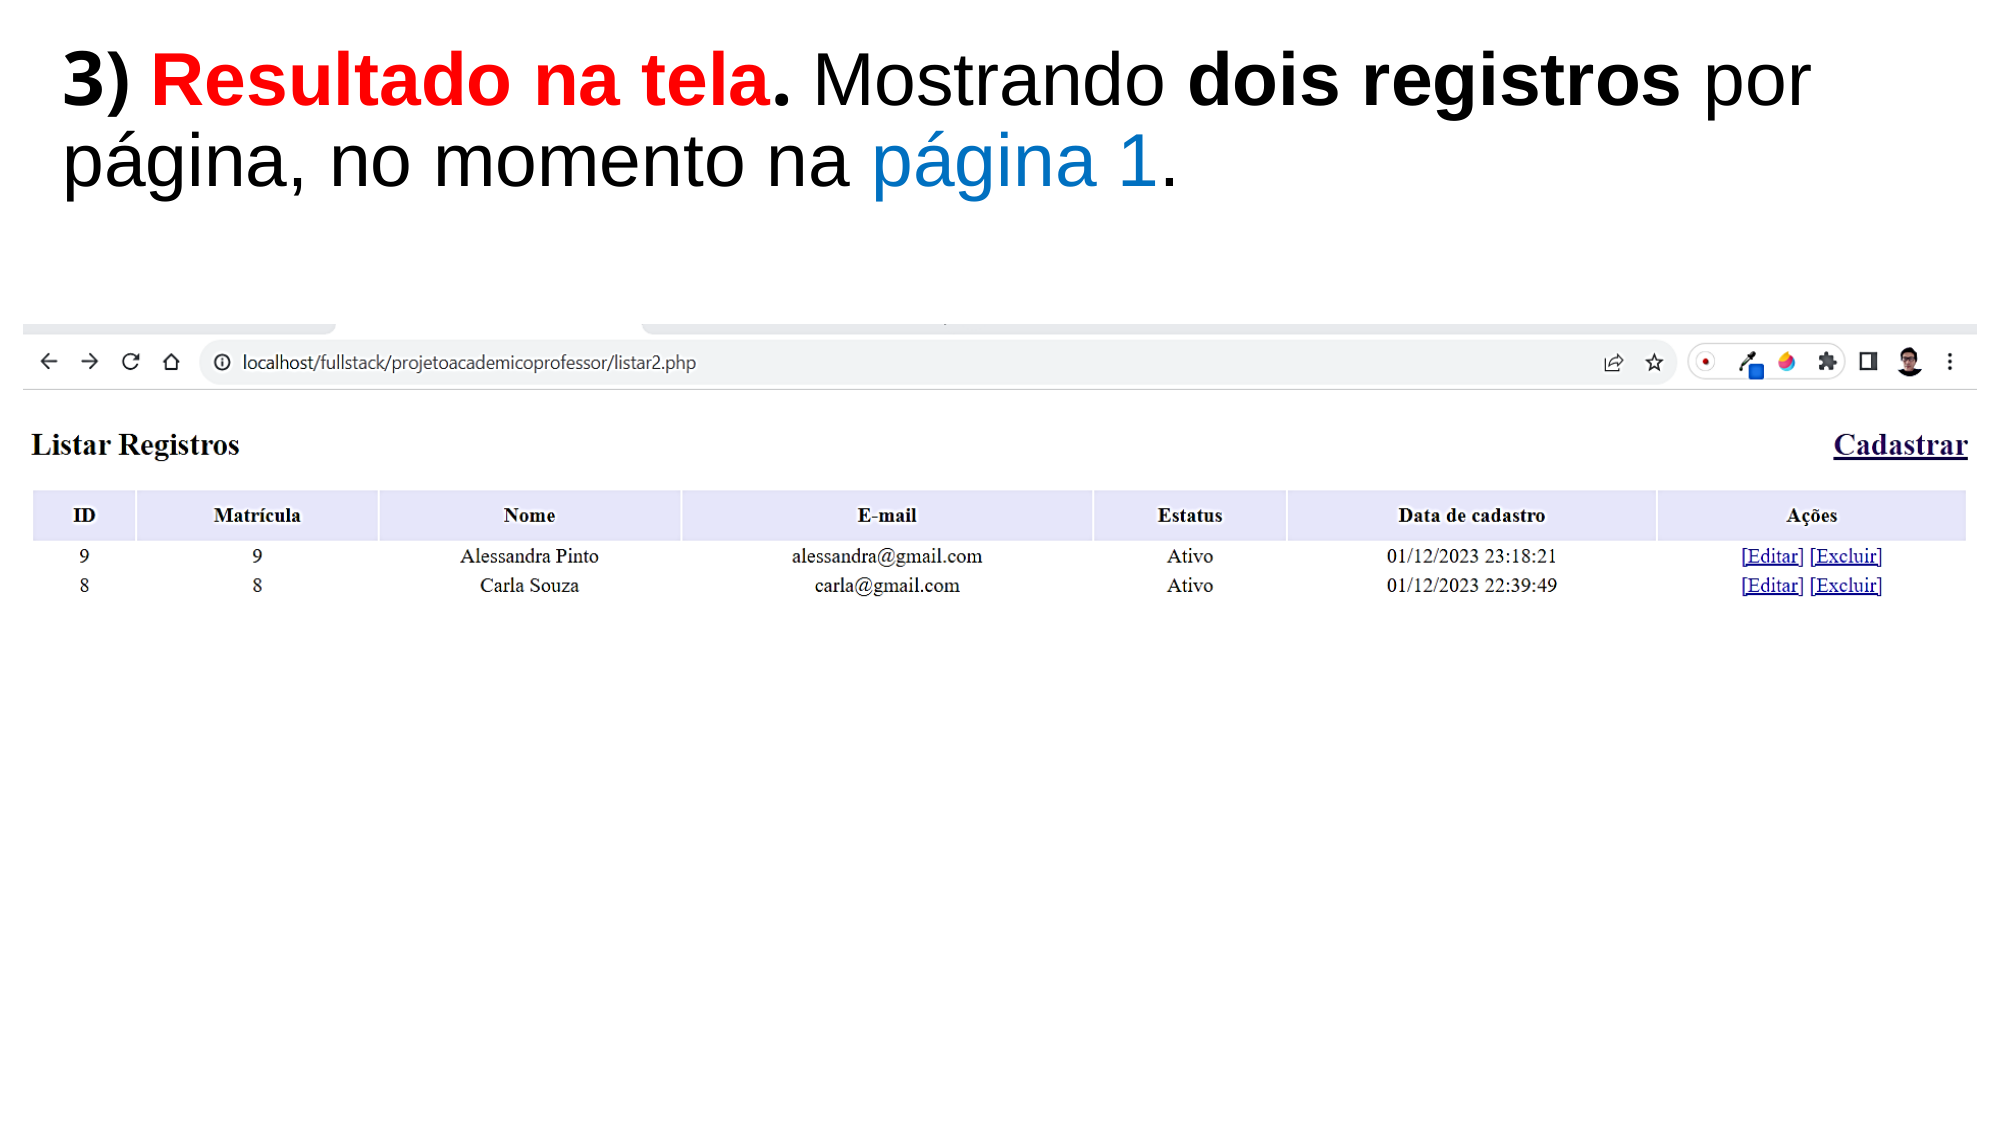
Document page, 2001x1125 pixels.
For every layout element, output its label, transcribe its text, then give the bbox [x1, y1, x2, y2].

picture [23, 324, 1977, 682]
title 3) Resultado na tela. Mostrando dois registros por página, no momento na página 1. [47, 26, 1976, 211]
